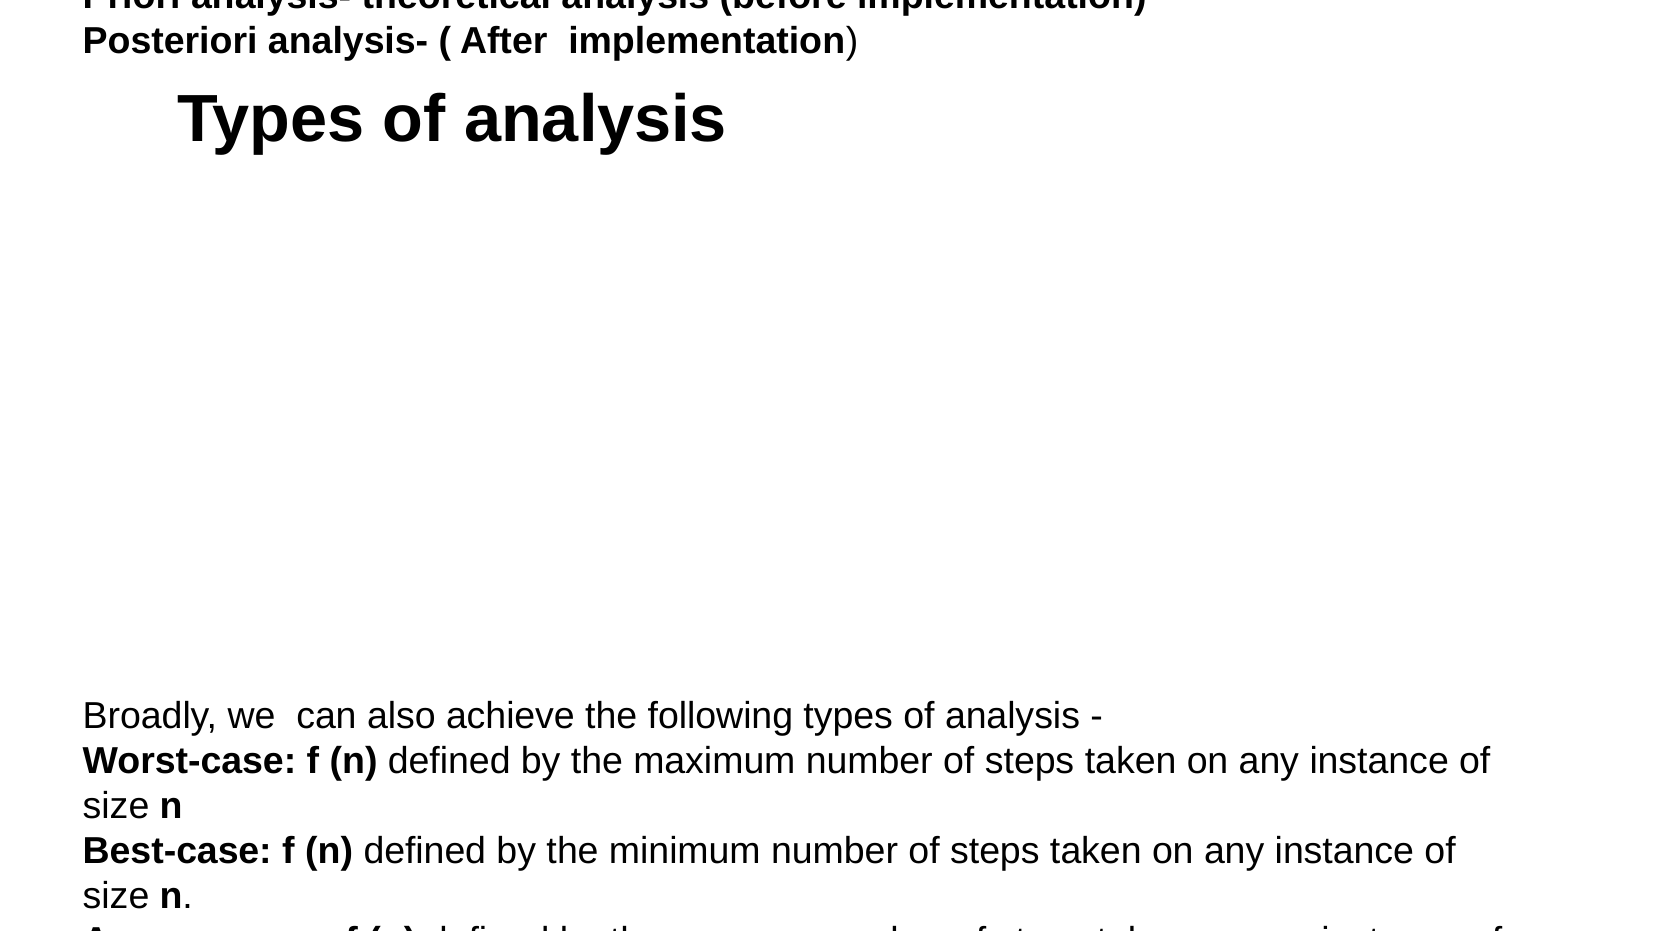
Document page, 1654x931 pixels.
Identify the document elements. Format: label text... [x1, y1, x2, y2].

title Types of analysis [177, 37, 1571, 193]
subtitle Priori analysis- theoretical analysis (before implementation) Posteriori analysis- ( After implementation) Broadly, we can also achieve the following types of analysis - Worst-case: f (n) defined by the maximum number of steps taken on any instance of size n Best-case: f (n) defined by the minimum number of steps taken on any instance of size n. Average case: f (n) defined by the average number of steps taken on any instance of size n. [82, 217, 1571, 851]
